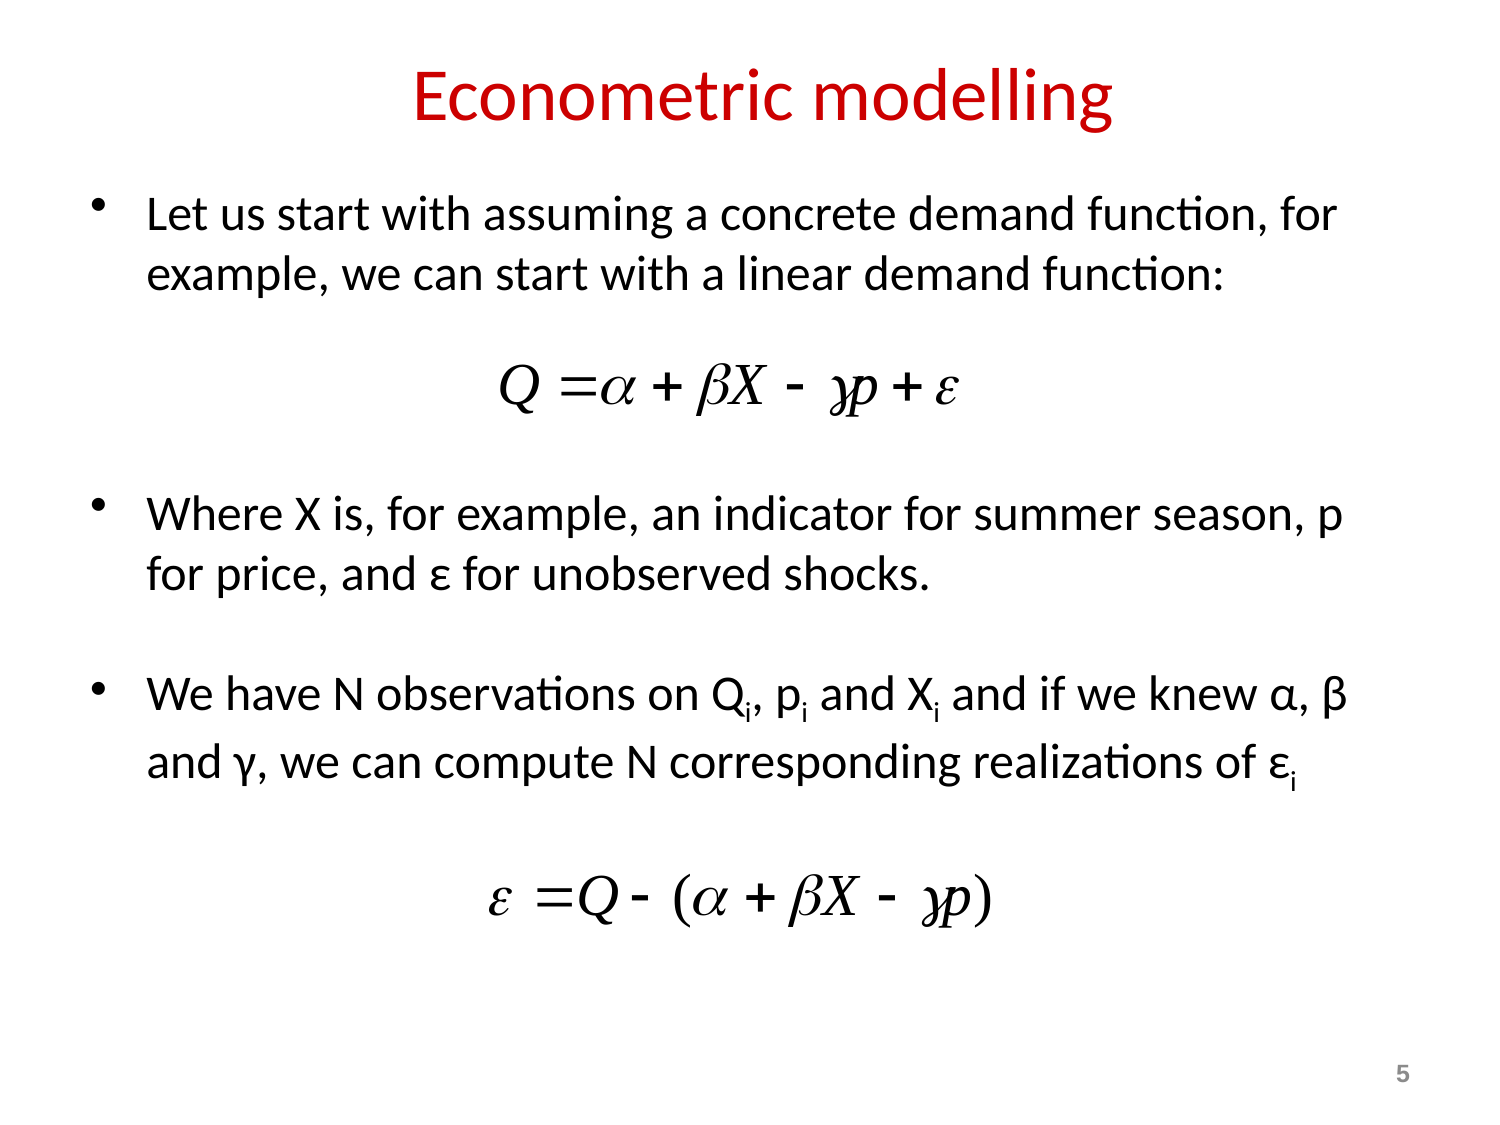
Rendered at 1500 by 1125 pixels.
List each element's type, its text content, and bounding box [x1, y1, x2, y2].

title Econometric modelling [88, 19, 1439, 161]
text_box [478, 860, 1005, 941]
list Let us start with assuming a concrete demand function, for example, we can start with a linear demand function: Where X is, for example, an indicator for summer season, p for price, and ε for unobserved shocks. We have N observations on Qi, pi and Xi and if we knew α, β and γ, we can compute N corresponding realizations of εi [75, 172, 1425, 823]
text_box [489, 349, 977, 430]
text_box 5 [1074, 1042, 1425, 1103]
